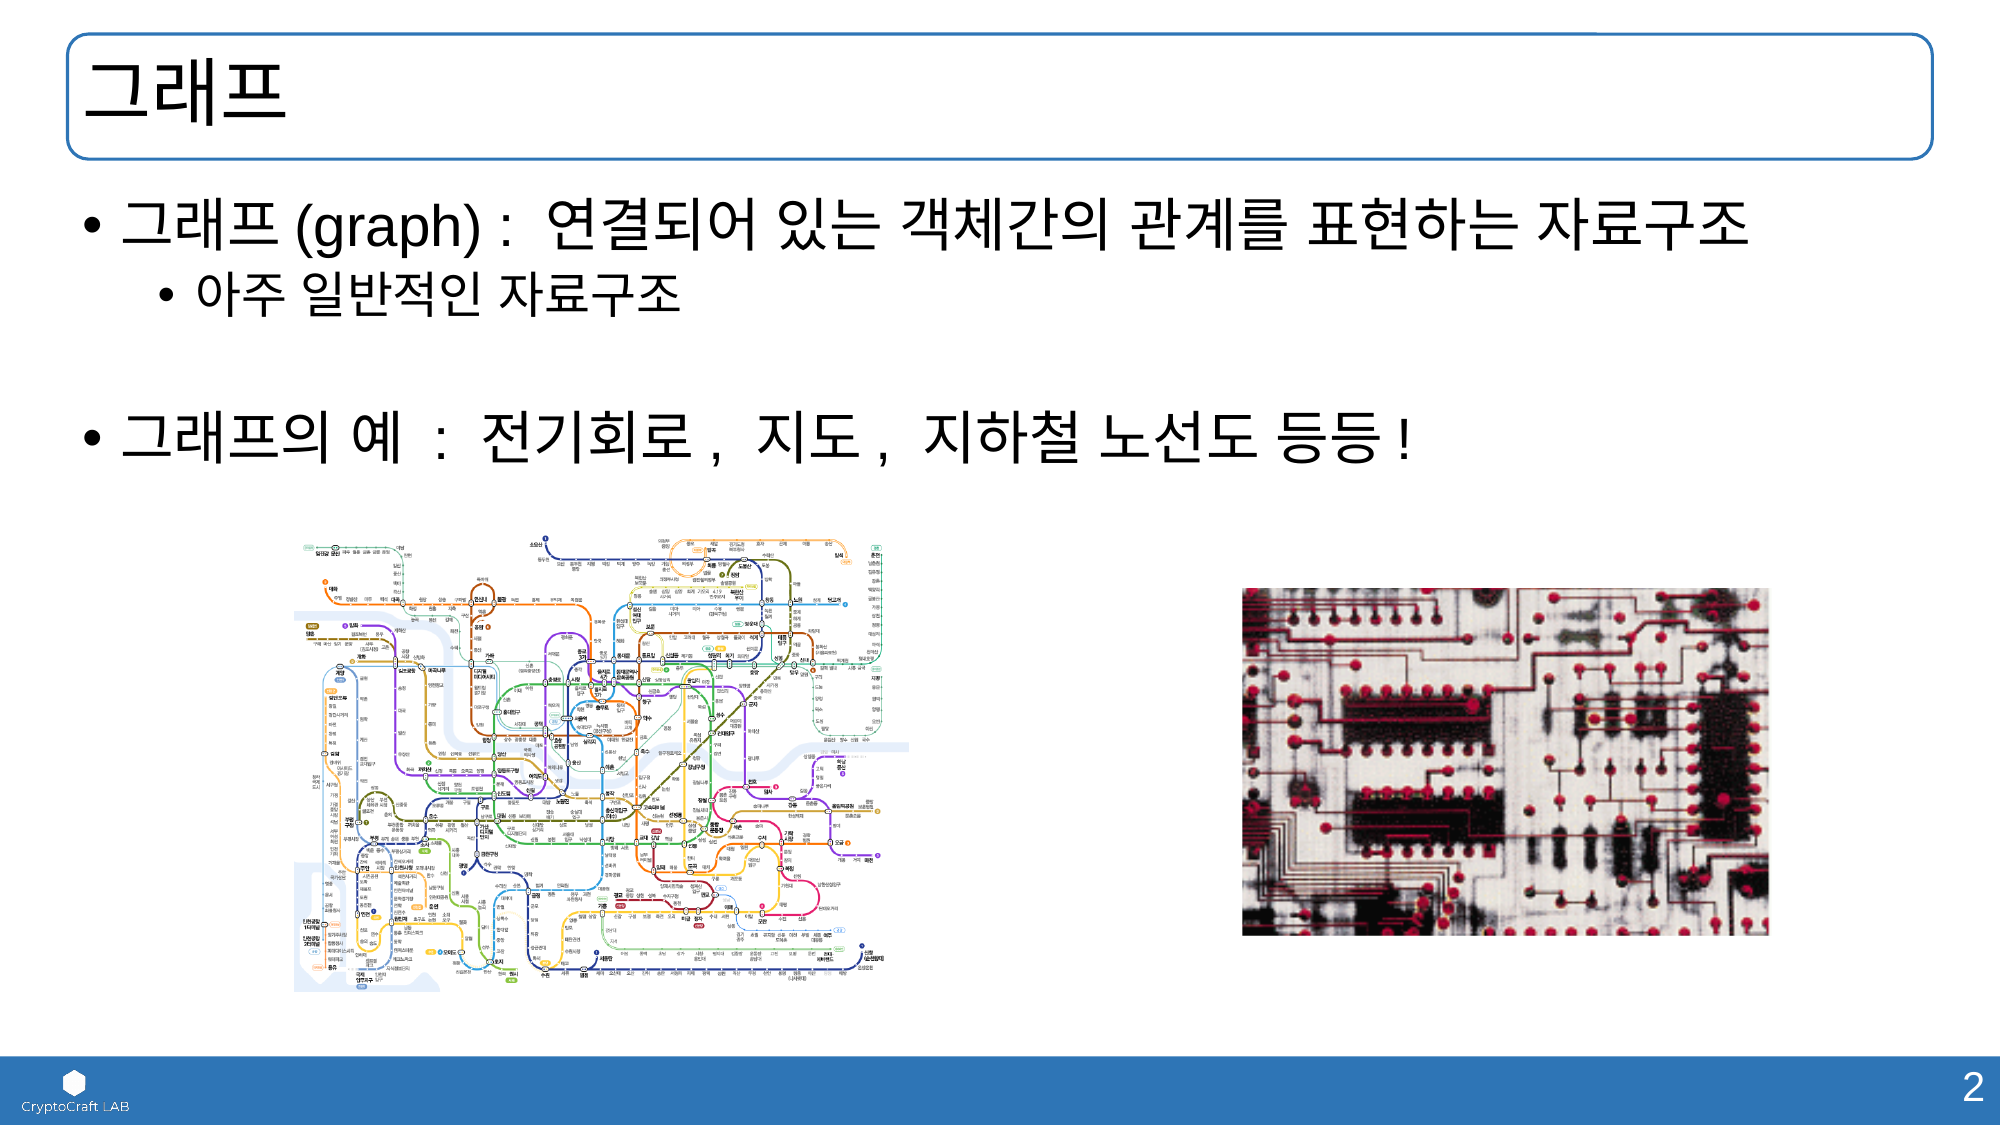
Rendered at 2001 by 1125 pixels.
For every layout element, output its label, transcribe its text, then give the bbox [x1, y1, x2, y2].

picture [294, 532, 909, 992]
title 그래프 [67, 34, 1933, 160]
picture [13, 1061, 138, 1123]
picture [1242, 588, 1772, 936]
list 그래프(graph) : 연결되어 있는 객체간의 관계를 표현하는 자료구조 아주 일반적인 자료구조 그래프의 예 : 전기회로, 지도, 지하철 노선도 등등! [67, 189, 1933, 1019]
